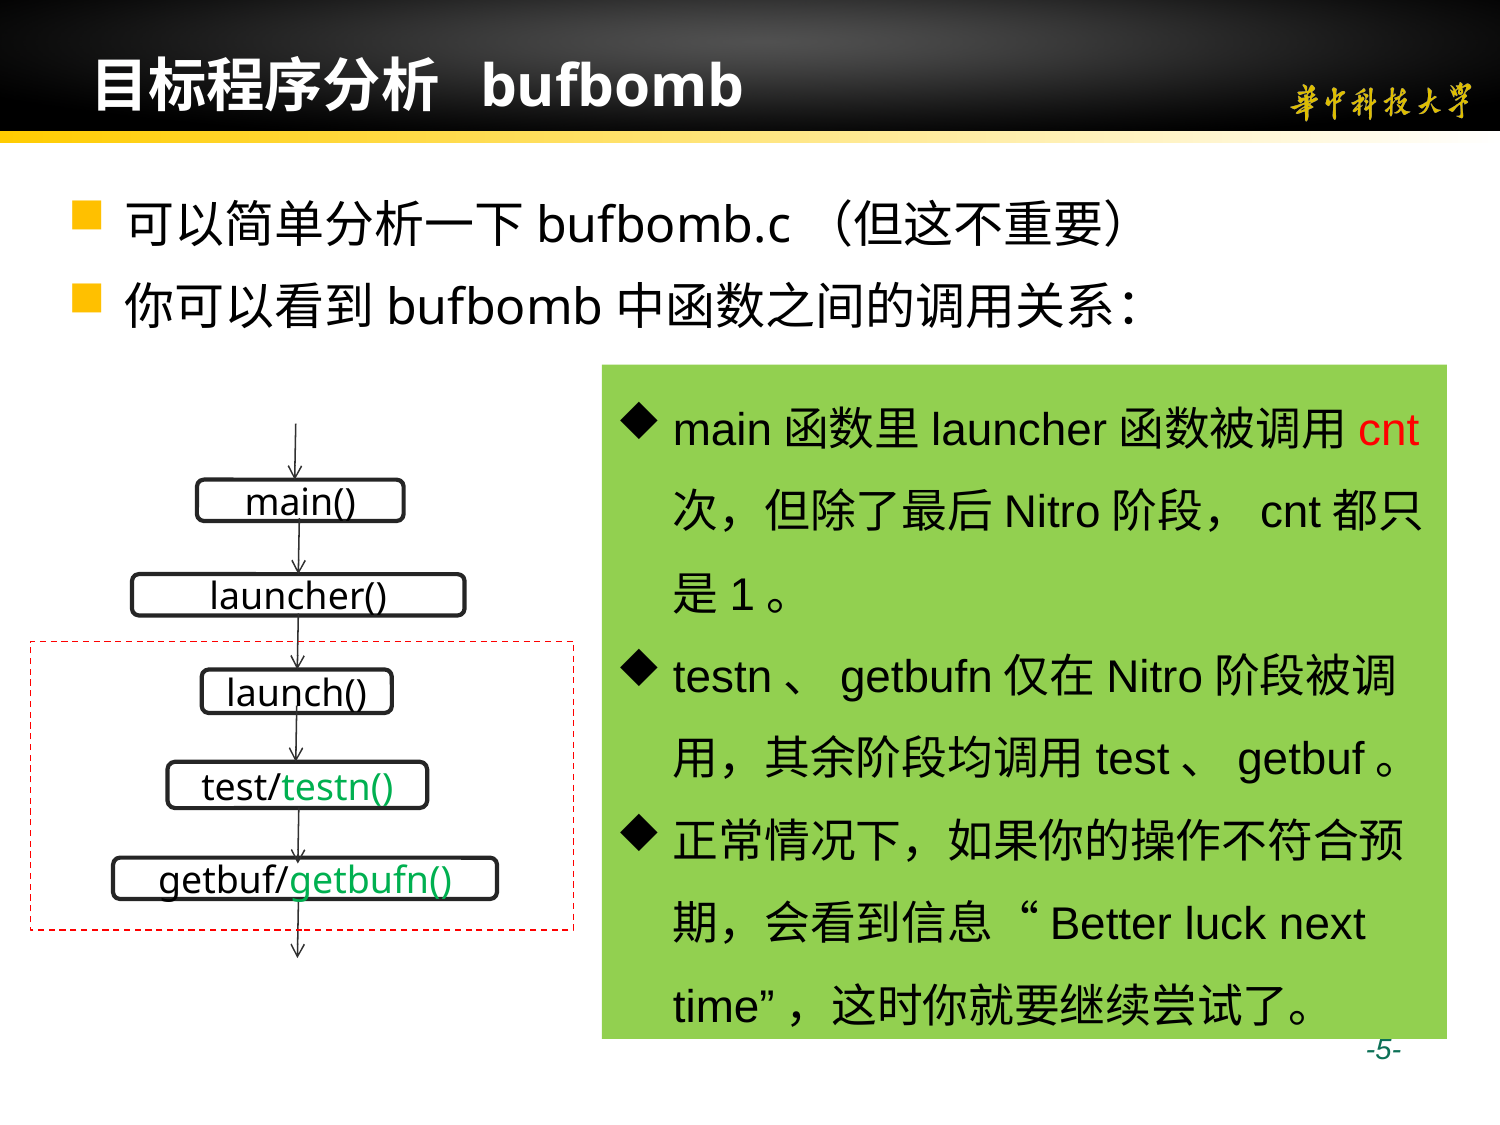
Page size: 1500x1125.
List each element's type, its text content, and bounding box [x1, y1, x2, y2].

picture [0, 0, 1500, 131]
title 目标程序分析 bufbomb [74, 34, 1426, 131]
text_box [30, 423, 574, 959]
list 可以简单分析一下bufbomb.c（但这不重要） 你可以看到bufbomb中函数之间的调用关系： [52, 172, 1483, 988]
text_box main函数里launcher函数被调用cnt次，但除了最后Nitro阶段，cnt都只是1。 testn、getbufn仅在Nitro阶段被调用，其余阶段均调用test、getbuf。 正常情况下，如果你的操作不符合预期，会看到信息“Better luck next time”，这时你就要继续尝试了。 [601, 364, 1447, 1039]
slide_number -- [1257, 1039, 1425, 1102]
